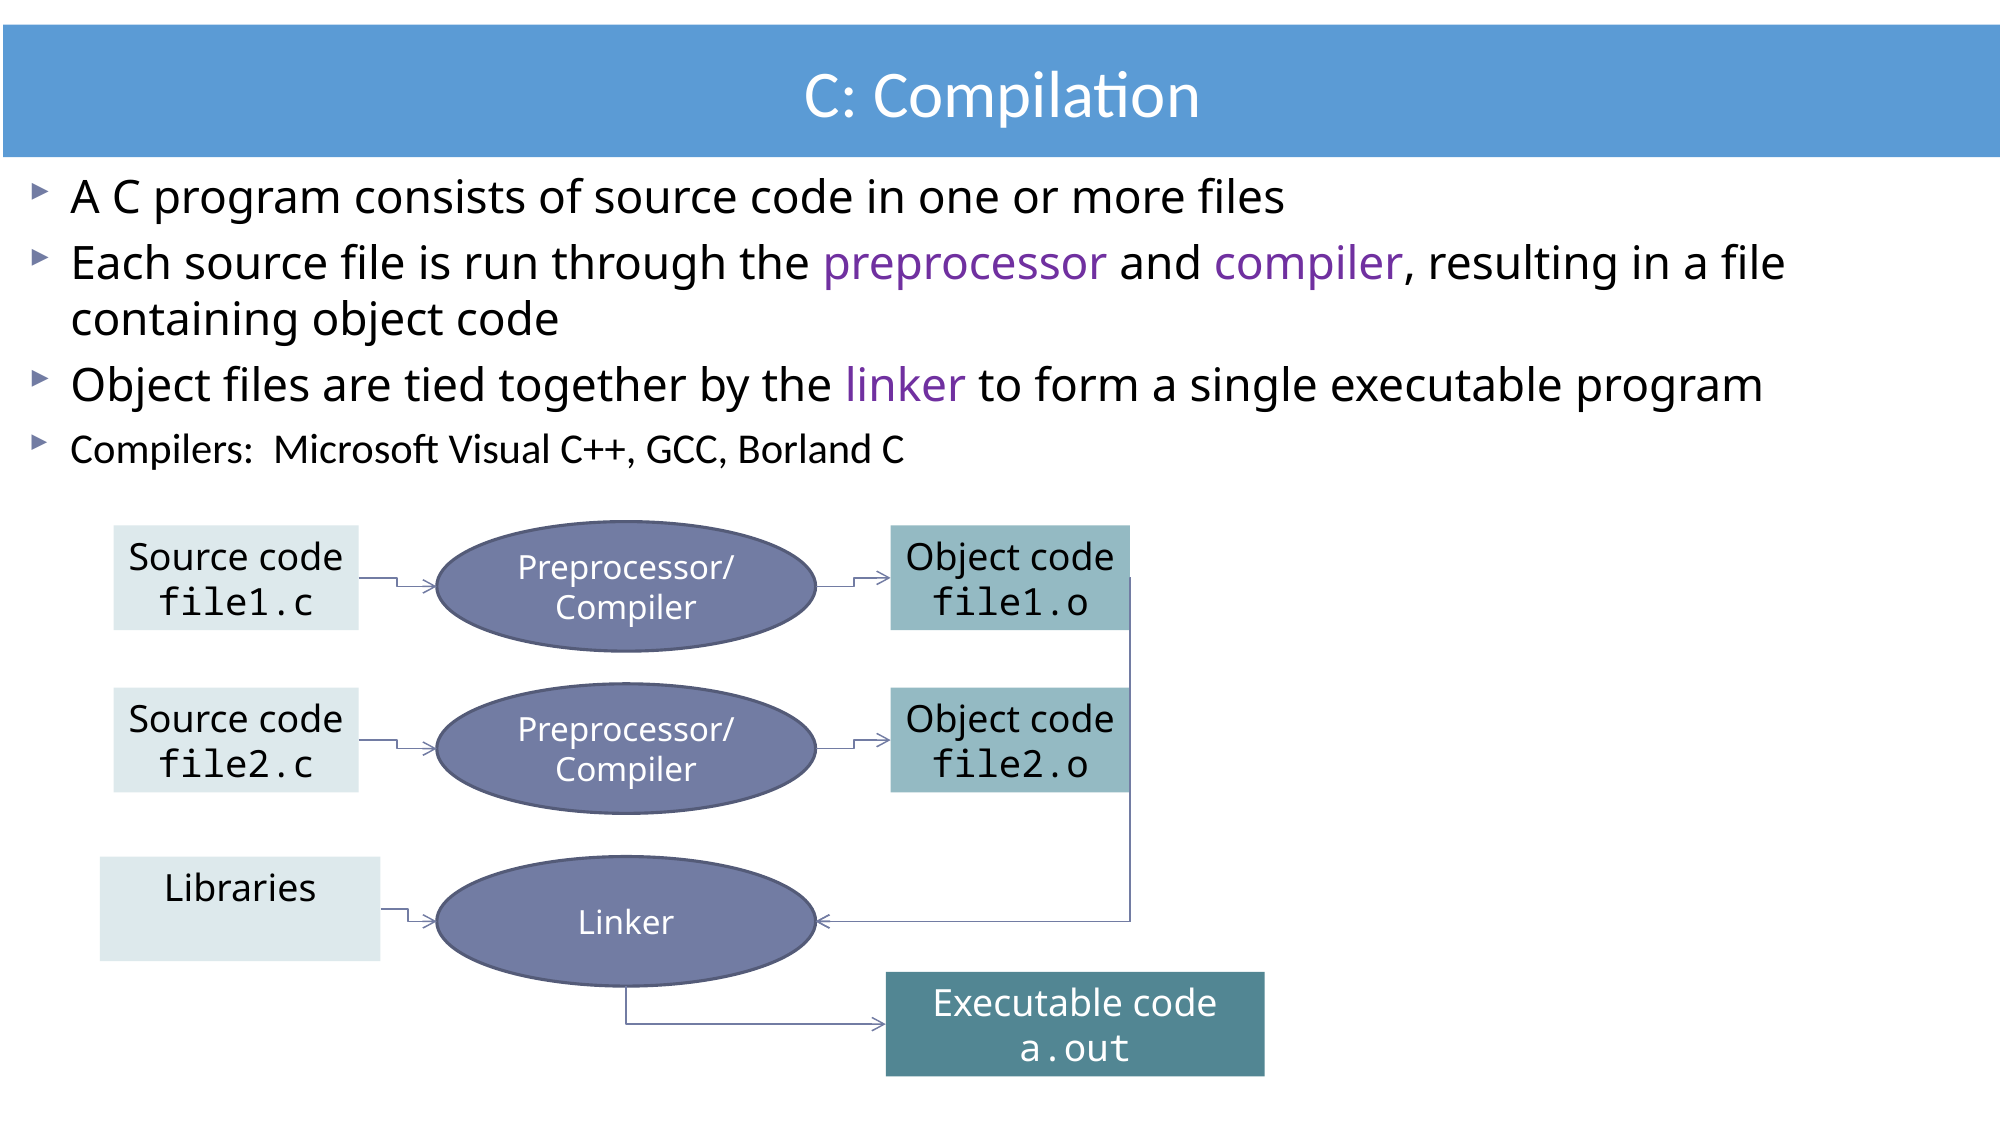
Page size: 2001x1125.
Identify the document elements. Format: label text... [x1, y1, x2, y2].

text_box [99, 521, 1265, 1094]
text_box A C program consists of source code in one or more files Each source file is run through the preprocessor and compiler, resulting in a file containing object code Object files are tied together by the linker to form a single executable program Compilers: Microsoft Visual C++, GCC, Borland C [14, 160, 1943, 486]
text_box C: Compilation [2, 23, 2000, 158]
